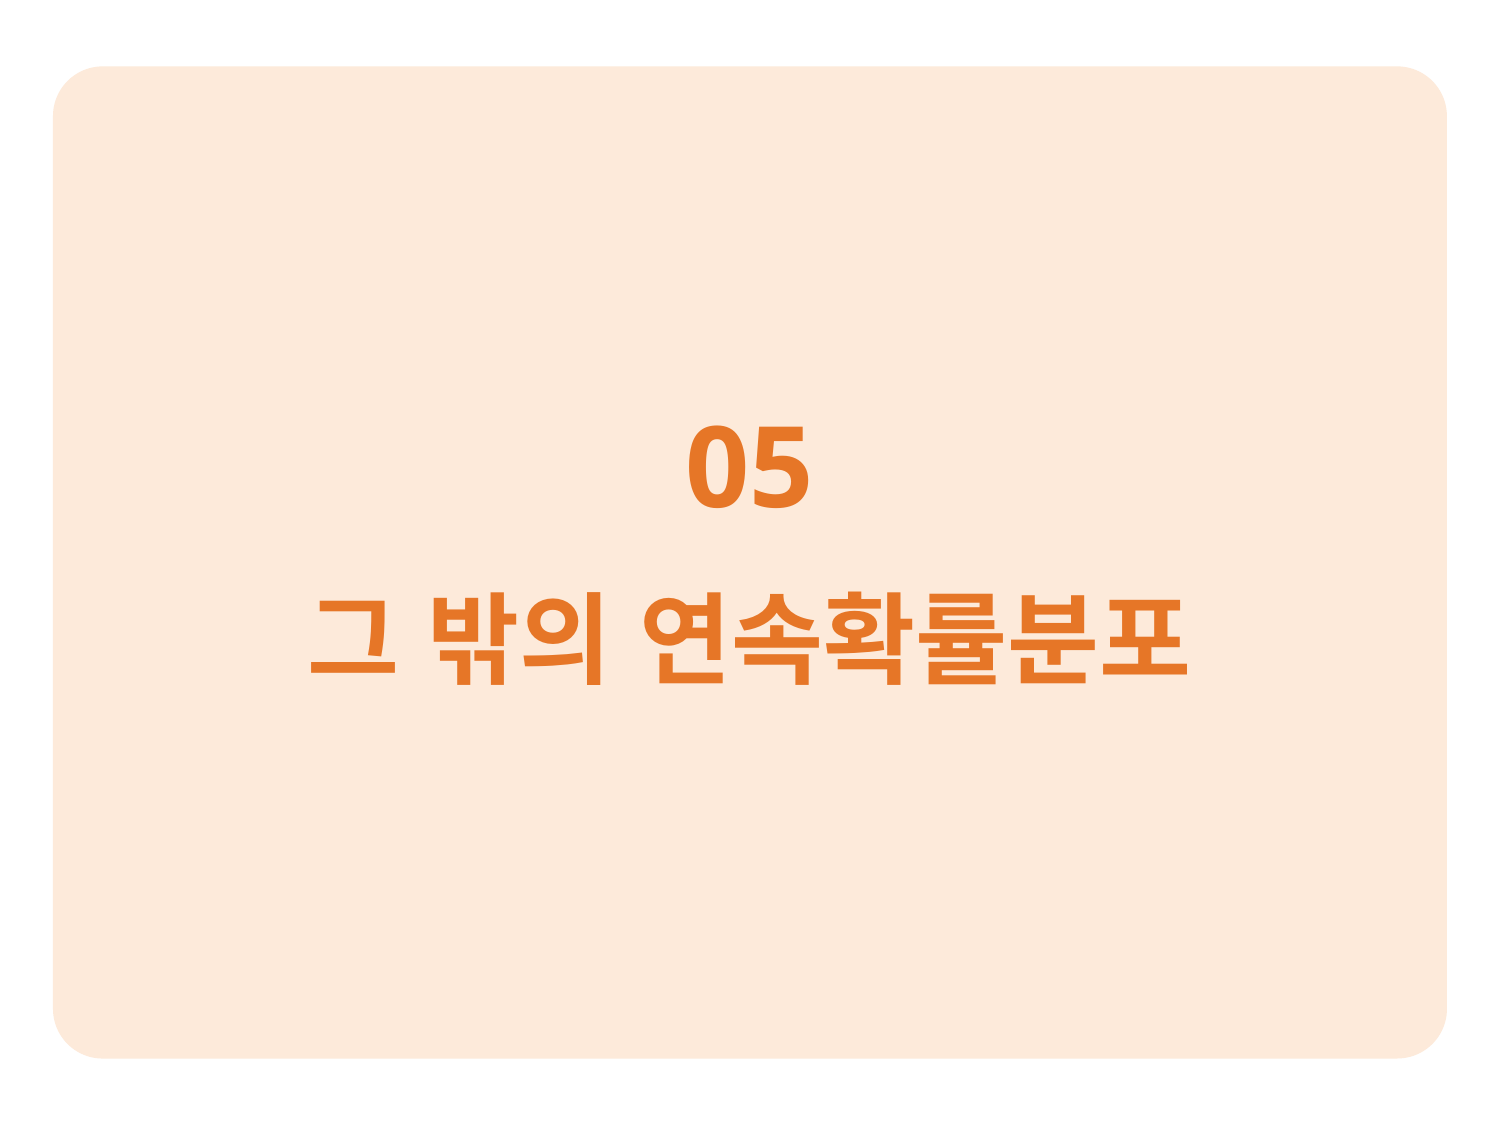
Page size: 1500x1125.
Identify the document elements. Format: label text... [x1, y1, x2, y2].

list 05 [117, 385, 1383, 540]
list 그 밖의 연속확률분포 [117, 559, 1383, 715]
